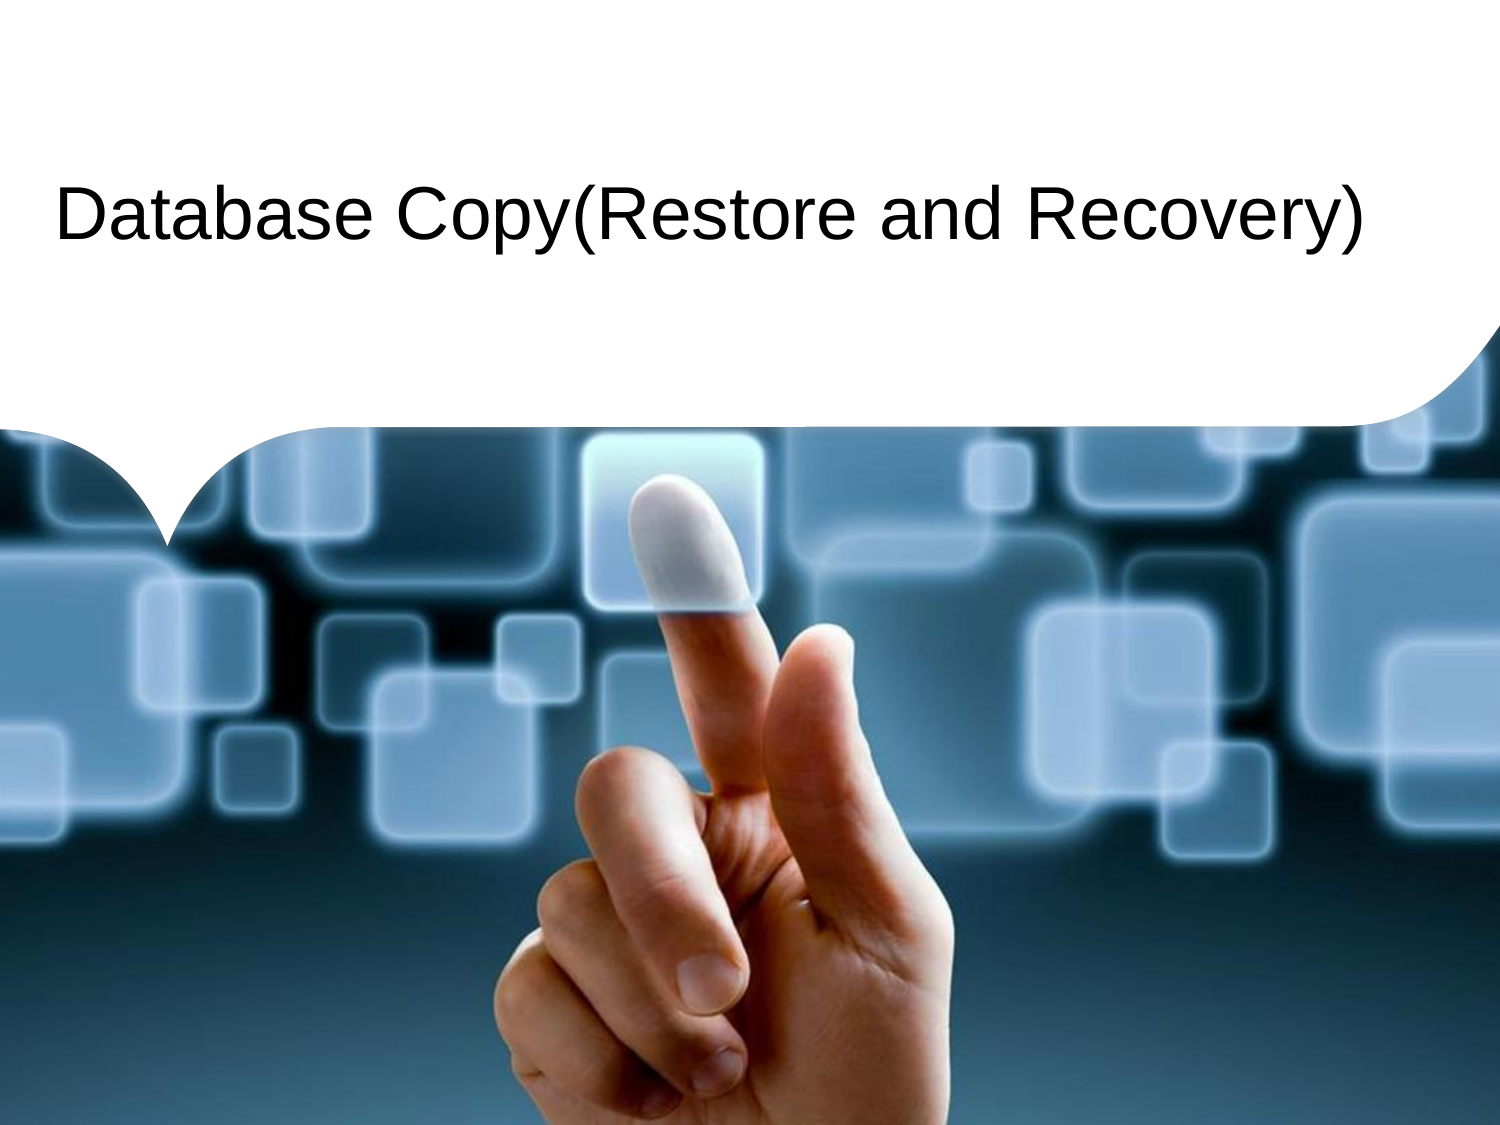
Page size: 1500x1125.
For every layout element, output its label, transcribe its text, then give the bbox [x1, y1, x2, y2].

title Database Copy(Restore and Recovery) [0, 115, 1500, 304]
picture [0, 327, 1500, 1125]
